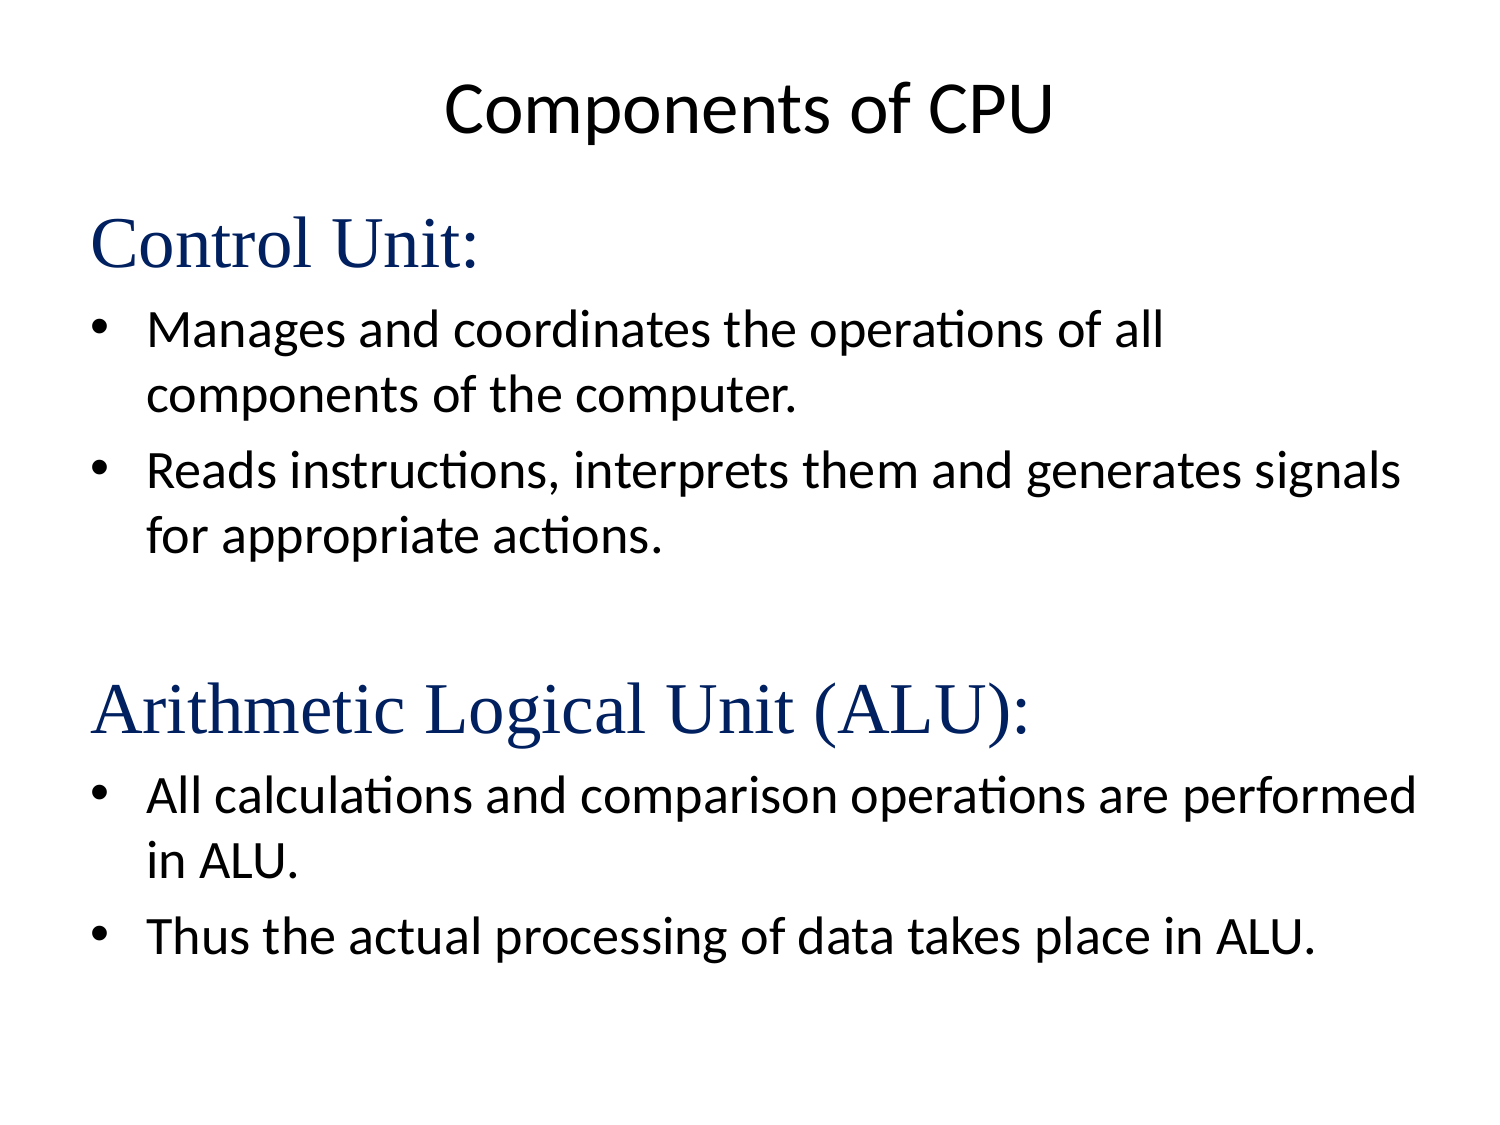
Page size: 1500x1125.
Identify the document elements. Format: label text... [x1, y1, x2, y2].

list Control Unit: Manages and coordinates the operations of all components of the computer. Reads instructions, interprets them and generates signals for appropriate actions. Arithmetic Logical Unit (ALU): All calculations and comparison operations are performed in ALU. Thus the actual processing of data takes place in ALU. [75, 187, 1438, 1075]
title Components of CPU [75, 45, 1425, 163]
